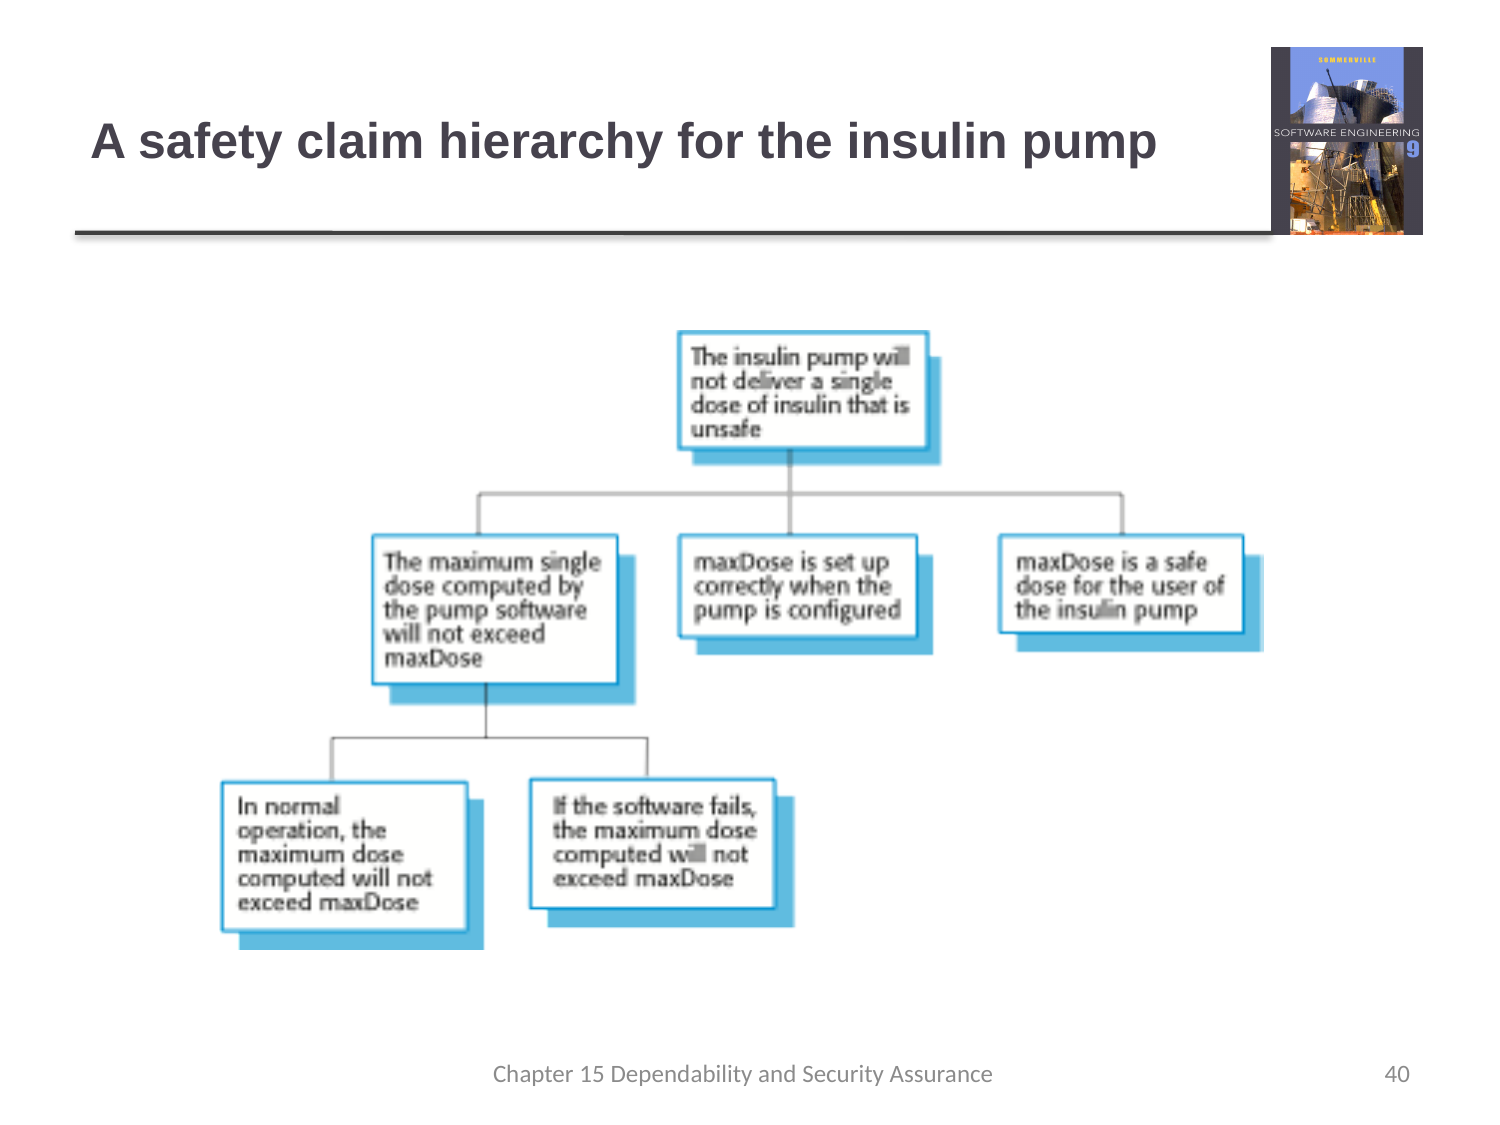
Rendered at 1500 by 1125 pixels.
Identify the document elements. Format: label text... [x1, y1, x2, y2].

footer Chapter 15 Dependability and Security Assurance [425, 1042, 1063, 1103]
title A safety claim hierarchy for the insulin pump [74, 44, 1272, 233]
slide_number 40 [1074, 1042, 1425, 1103]
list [177, 329, 1305, 950]
picture [1272, 47, 1423, 235]
